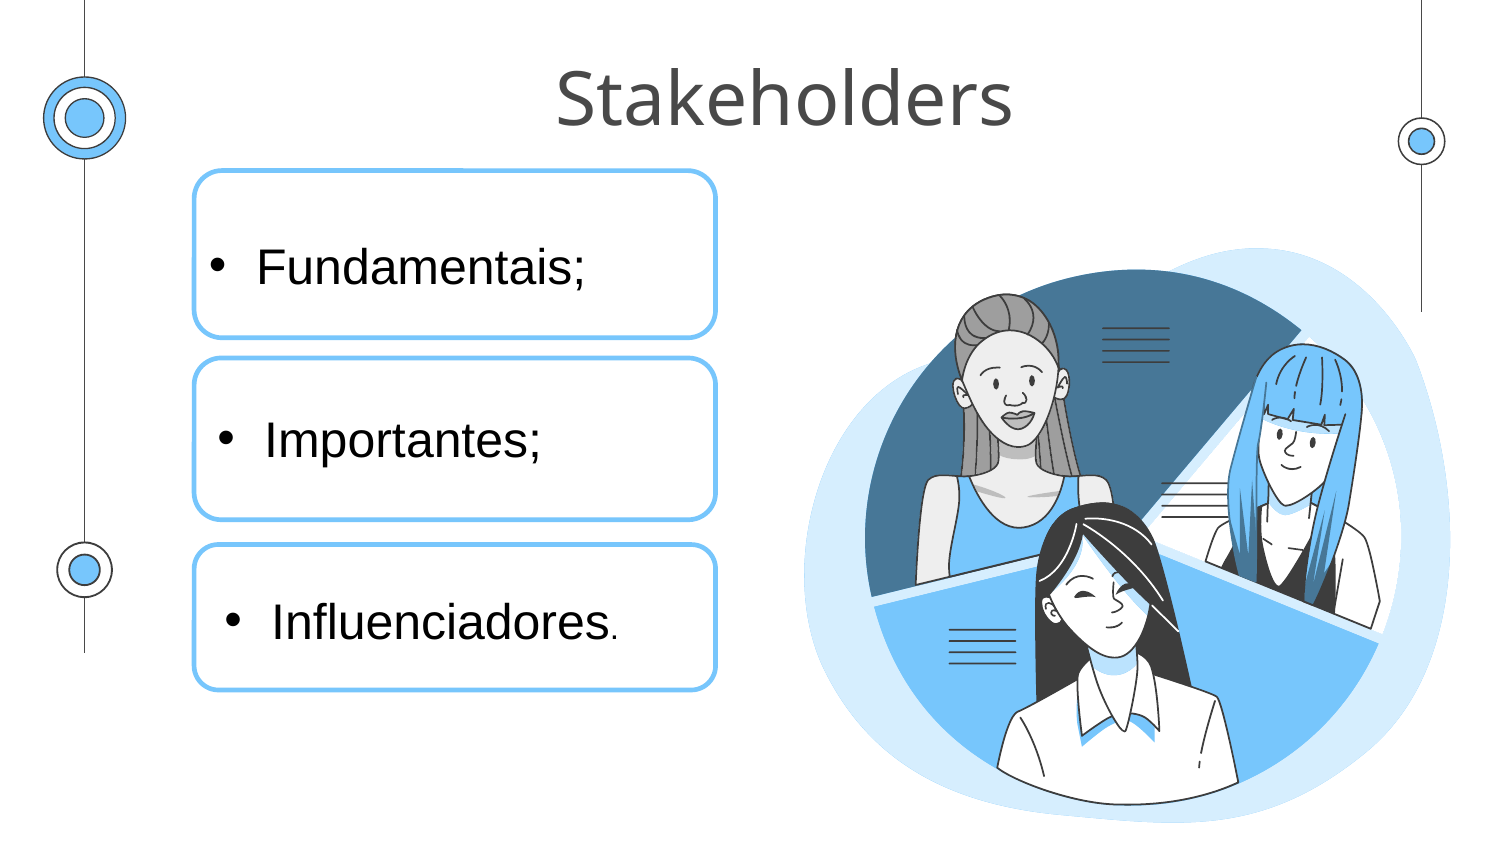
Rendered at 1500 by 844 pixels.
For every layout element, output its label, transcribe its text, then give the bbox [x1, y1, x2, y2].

title Stakeholders [421, 35, 1149, 130]
text_box Fundamentais; [194, 196, 691, 302]
text_box Importantes; [202, 369, 716, 475]
text_box [194, 544, 716, 691]
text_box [773, 248, 1472, 823]
text_box [194, 170, 716, 338]
text_box Influenciadores. [209, 552, 686, 657]
text_box [194, 357, 716, 520]
